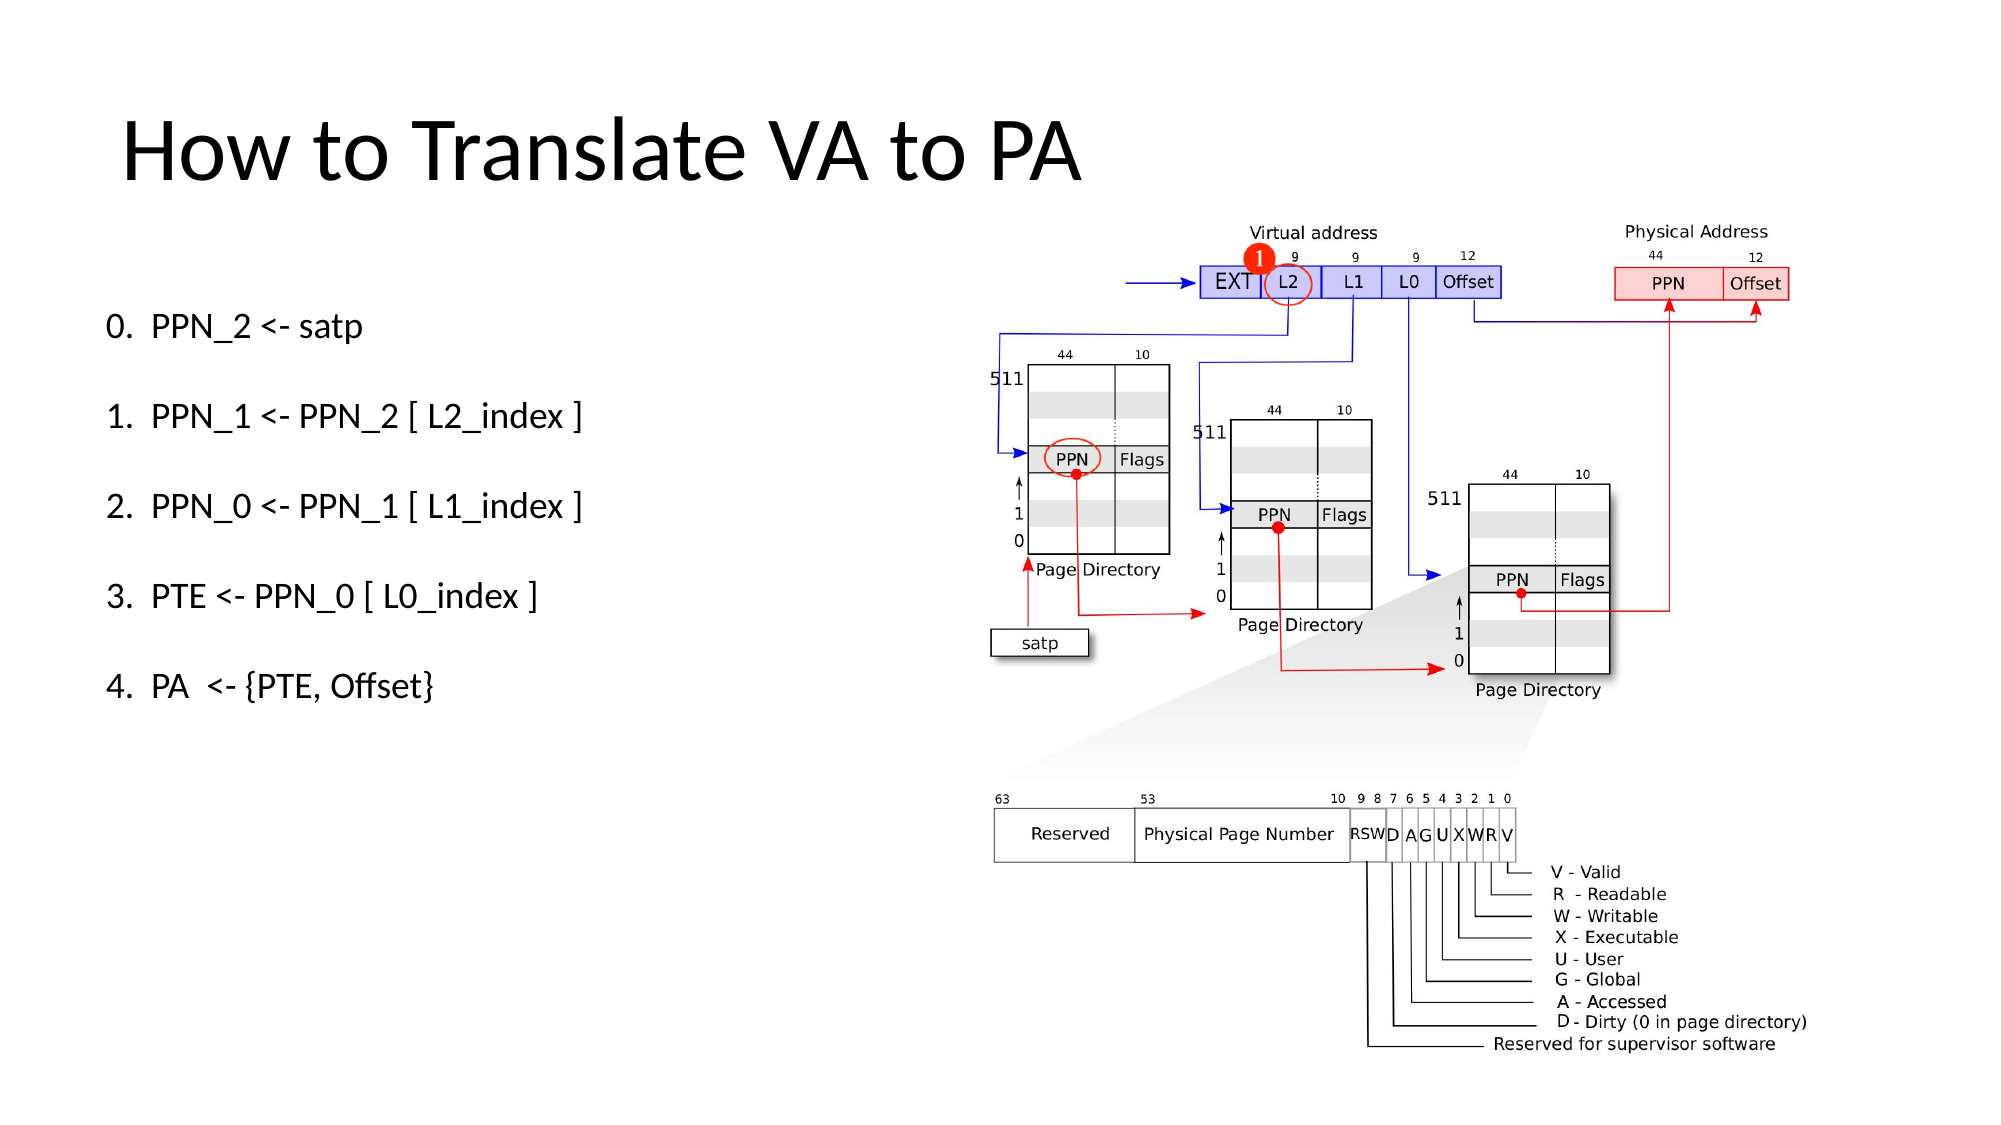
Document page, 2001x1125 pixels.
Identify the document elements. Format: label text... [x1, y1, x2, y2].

title How to Translate VA to PA [106, 42, 1832, 260]
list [942, 218, 1824, 1066]
text_box 0. PPN_2 <- satp 1. PPN_1 <- PPN_2 [ L2_index ] 2. PPN_0 <- PPN_1 [ L1_index ] 3. PTE <- PPN_0 [ L0_index ] 4. PA <- {PTE, Offset} [91, 294, 801, 972]
